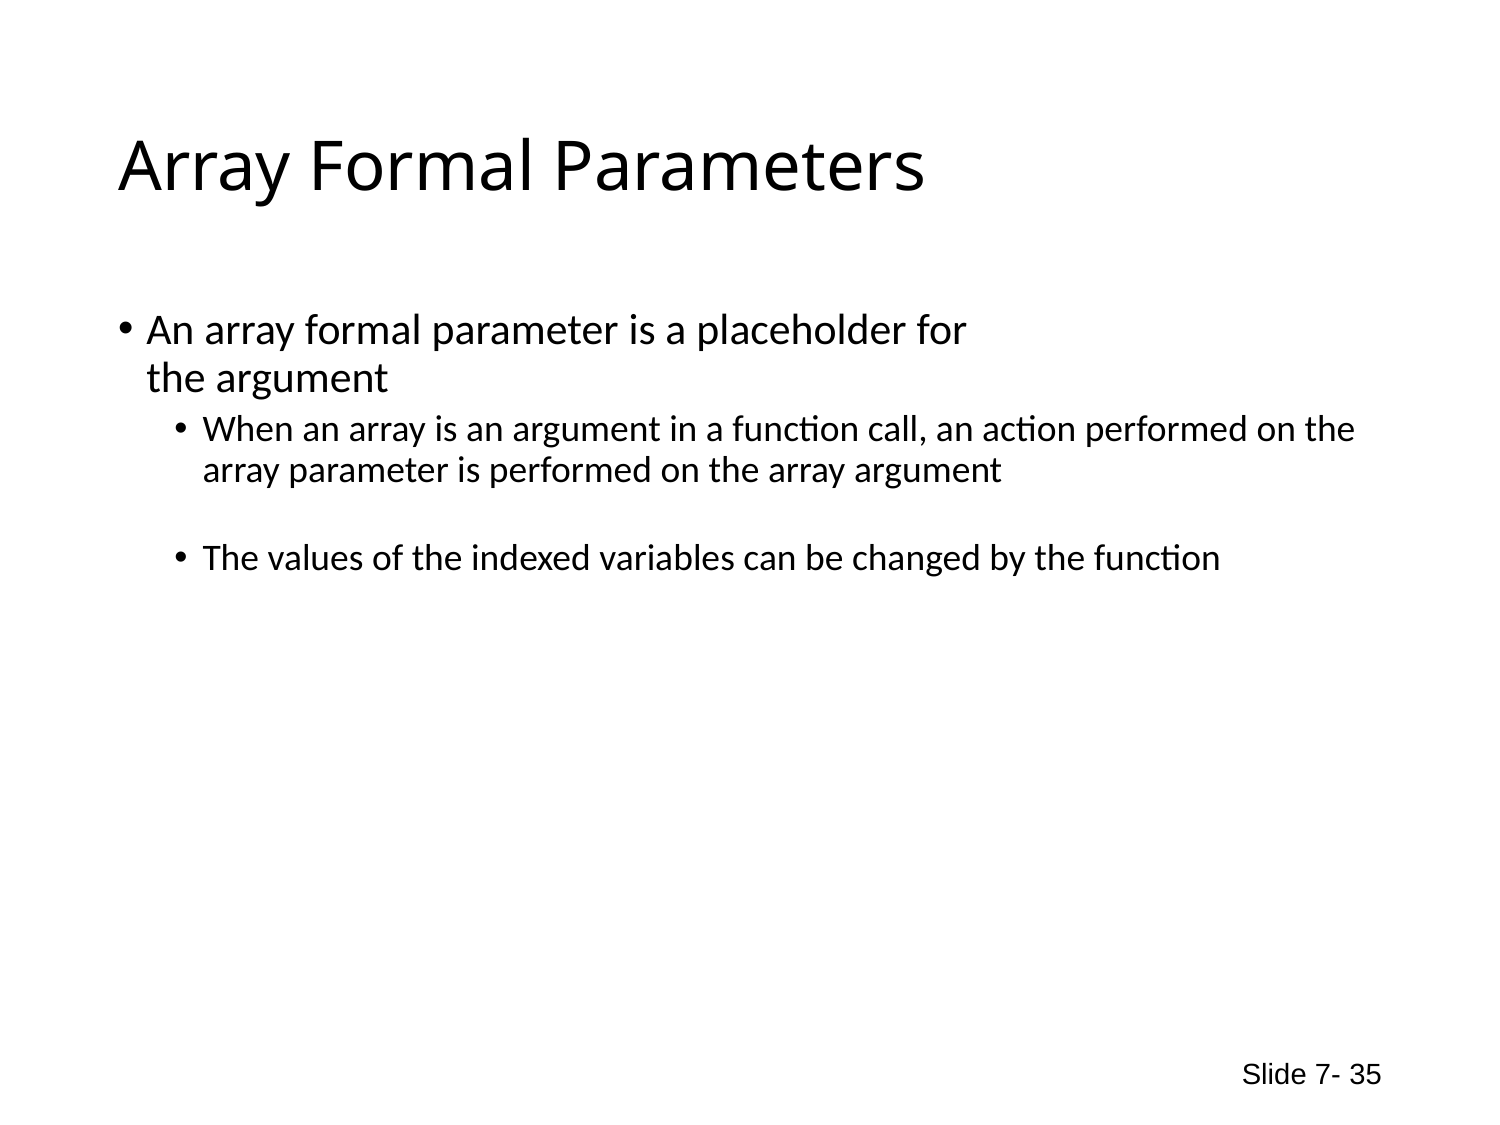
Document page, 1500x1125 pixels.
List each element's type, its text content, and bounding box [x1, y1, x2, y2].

list An array formal parameter is a placeholder for the argument When an array is an argument in a function call, an action performed on the array parameter is performed on the array argument The values of the indexed variables can be changed by the function [103, 299, 1397, 663]
slide_number Slide 7- 35 [1059, 1042, 1397, 1103]
title Array Formal Parameters [103, 59, 1397, 278]
